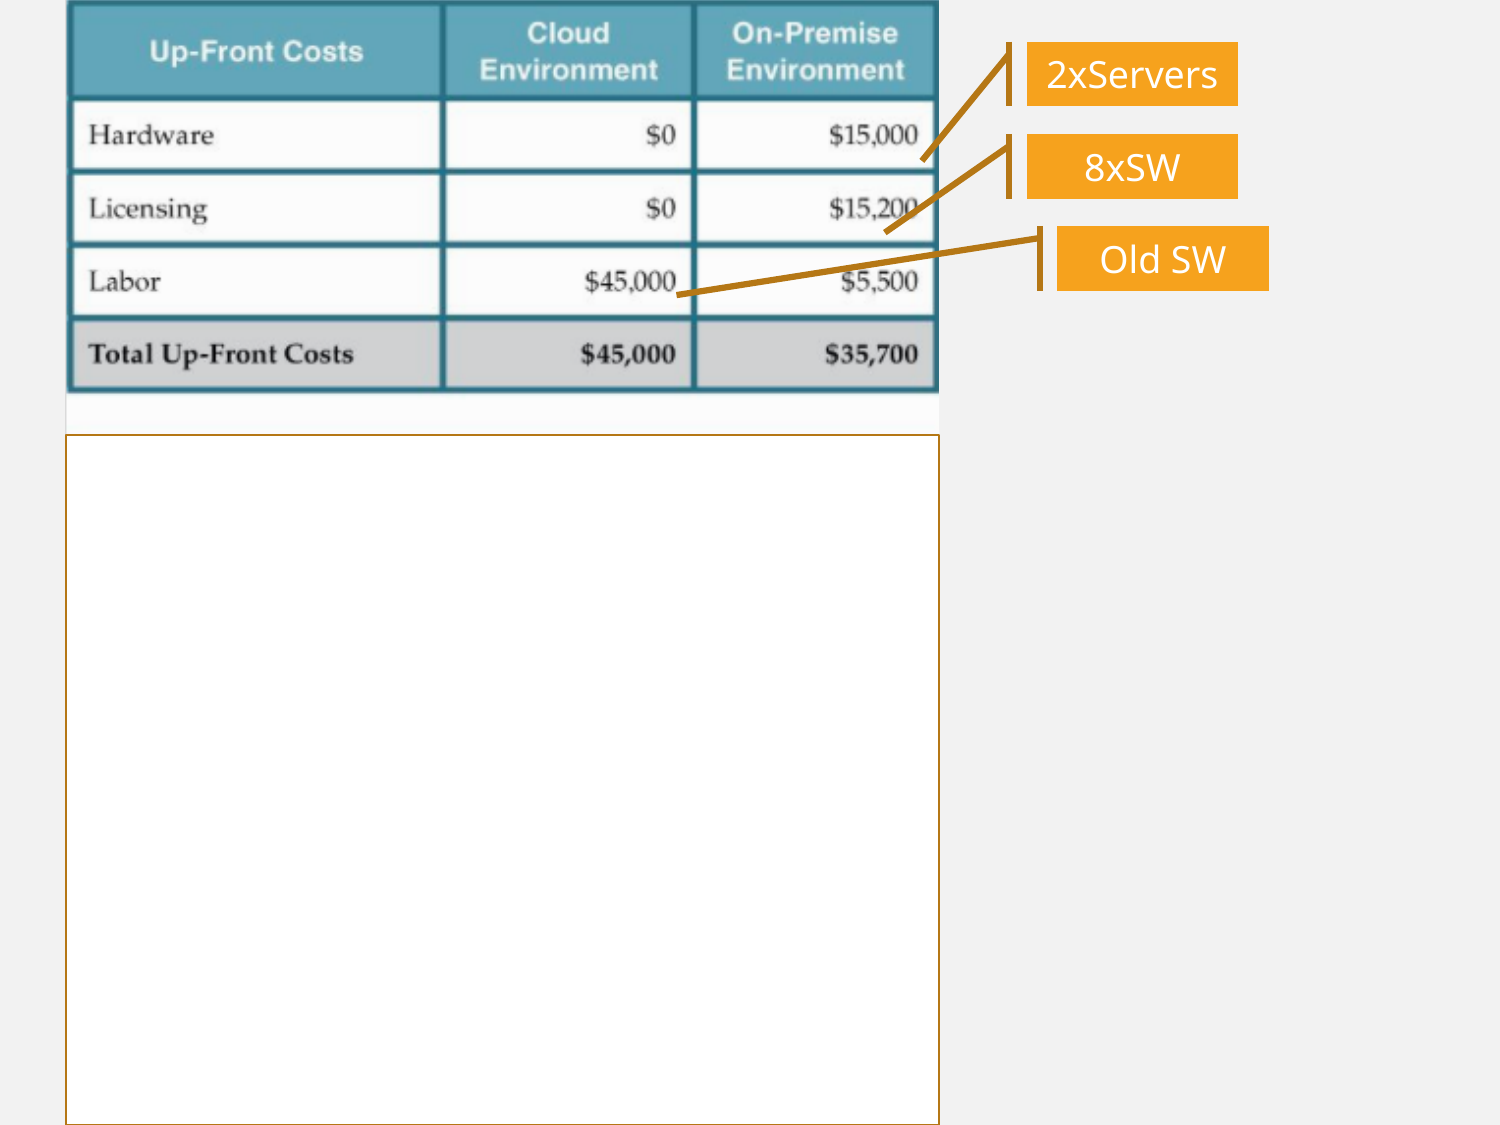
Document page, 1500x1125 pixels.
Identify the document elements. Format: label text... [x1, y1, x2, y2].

text_box Old SW [939, 225, 1041, 291]
picture [64, 0, 939, 1125]
text_box Old SW [1057, 226, 1269, 291]
text_box 2xServers [939, 41, 1011, 142]
text_box 8xSW [1027, 134, 1238, 199]
text_box 8xSW [939, 133, 1010, 199]
text_box 2xServers [1027, 42, 1238, 106]
